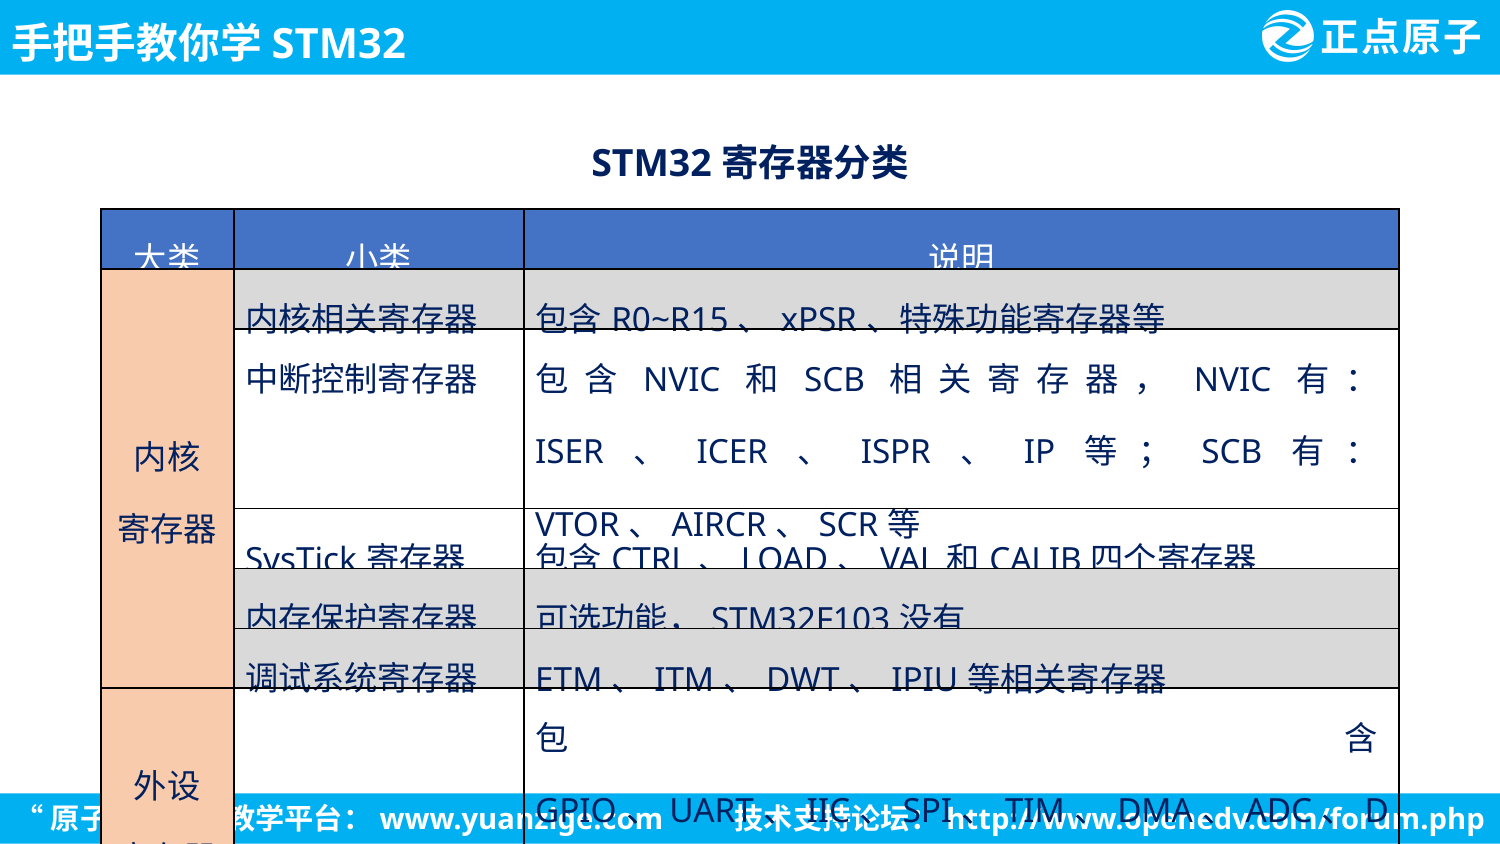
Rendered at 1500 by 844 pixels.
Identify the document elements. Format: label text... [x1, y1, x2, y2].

table_cell 包含NVIC和SCB相关寄存器，NVIC有：ISER、ICER、ISPR、IP等；SCB有：VTOR、AIRCR、SCR等 [525, 330, 1398, 508]
text_box STM32寄存器分类 [549, 132, 951, 192]
table_cell ETM、ITM、DWT、IPIU等相关寄存器 [525, 629, 1398, 687]
table_cell 包含R0~R15、xPSR、特殊功能寄存器等 [525, 270, 1398, 328]
picture [1445, 21, 1479, 54]
table_cell 包含CTRL、LOAD、VAL和CALIB四个寄存器 [525, 509, 1398, 568]
picture [1412, 44, 1418, 52]
table_cell 包含GPIO、UART、IIC、SPI、TIM、DMA、ADC、DAC、RTC、I/WWDG、PWR、CAN、USB等各种外设寄存器 [525, 689, 1398, 844]
picture [1404, 20, 1438, 54]
table_cell 内存保护寄存器 [235, 569, 523, 628]
picture [1364, 45, 1370, 53]
table_cell SysTick寄存器 [235, 509, 523, 568]
text_box “原子哥”在线教学平台：www.yuanzige.com [0, 793, 100, 843]
table_cell 调试系统寄存器 [235, 629, 523, 687]
text_box 手把手教你学STM32 [0, 0, 967, 75]
table_cell 内核相关寄存器 [235, 270, 523, 328]
picture [1322, 21, 1357, 52]
table_header 说明 [525, 210, 1398, 268]
picture [1267, 11, 1313, 45]
picture [1263, 27, 1307, 61]
picture [1391, 45, 1397, 53]
table_header 大类 [102, 210, 233, 268]
text_box [0, 0, 1500, 76]
table_header 小类 [235, 210, 523, 268]
table_cell 中断控制寄存器 [235, 330, 523, 508]
table_cell 可选功能，STM32F103没有 [525, 569, 1398, 628]
table_cell 外设 寄存器 [102, 689, 233, 844]
picture [1367, 18, 1396, 42]
table_cell 内核 寄存器 [102, 270, 233, 687]
picture [1431, 44, 1438, 52]
text_box 技术支持论坛：http://www.openedv.com/forum.php [1400, 793, 1500, 843]
table_cell [235, 689, 523, 844]
